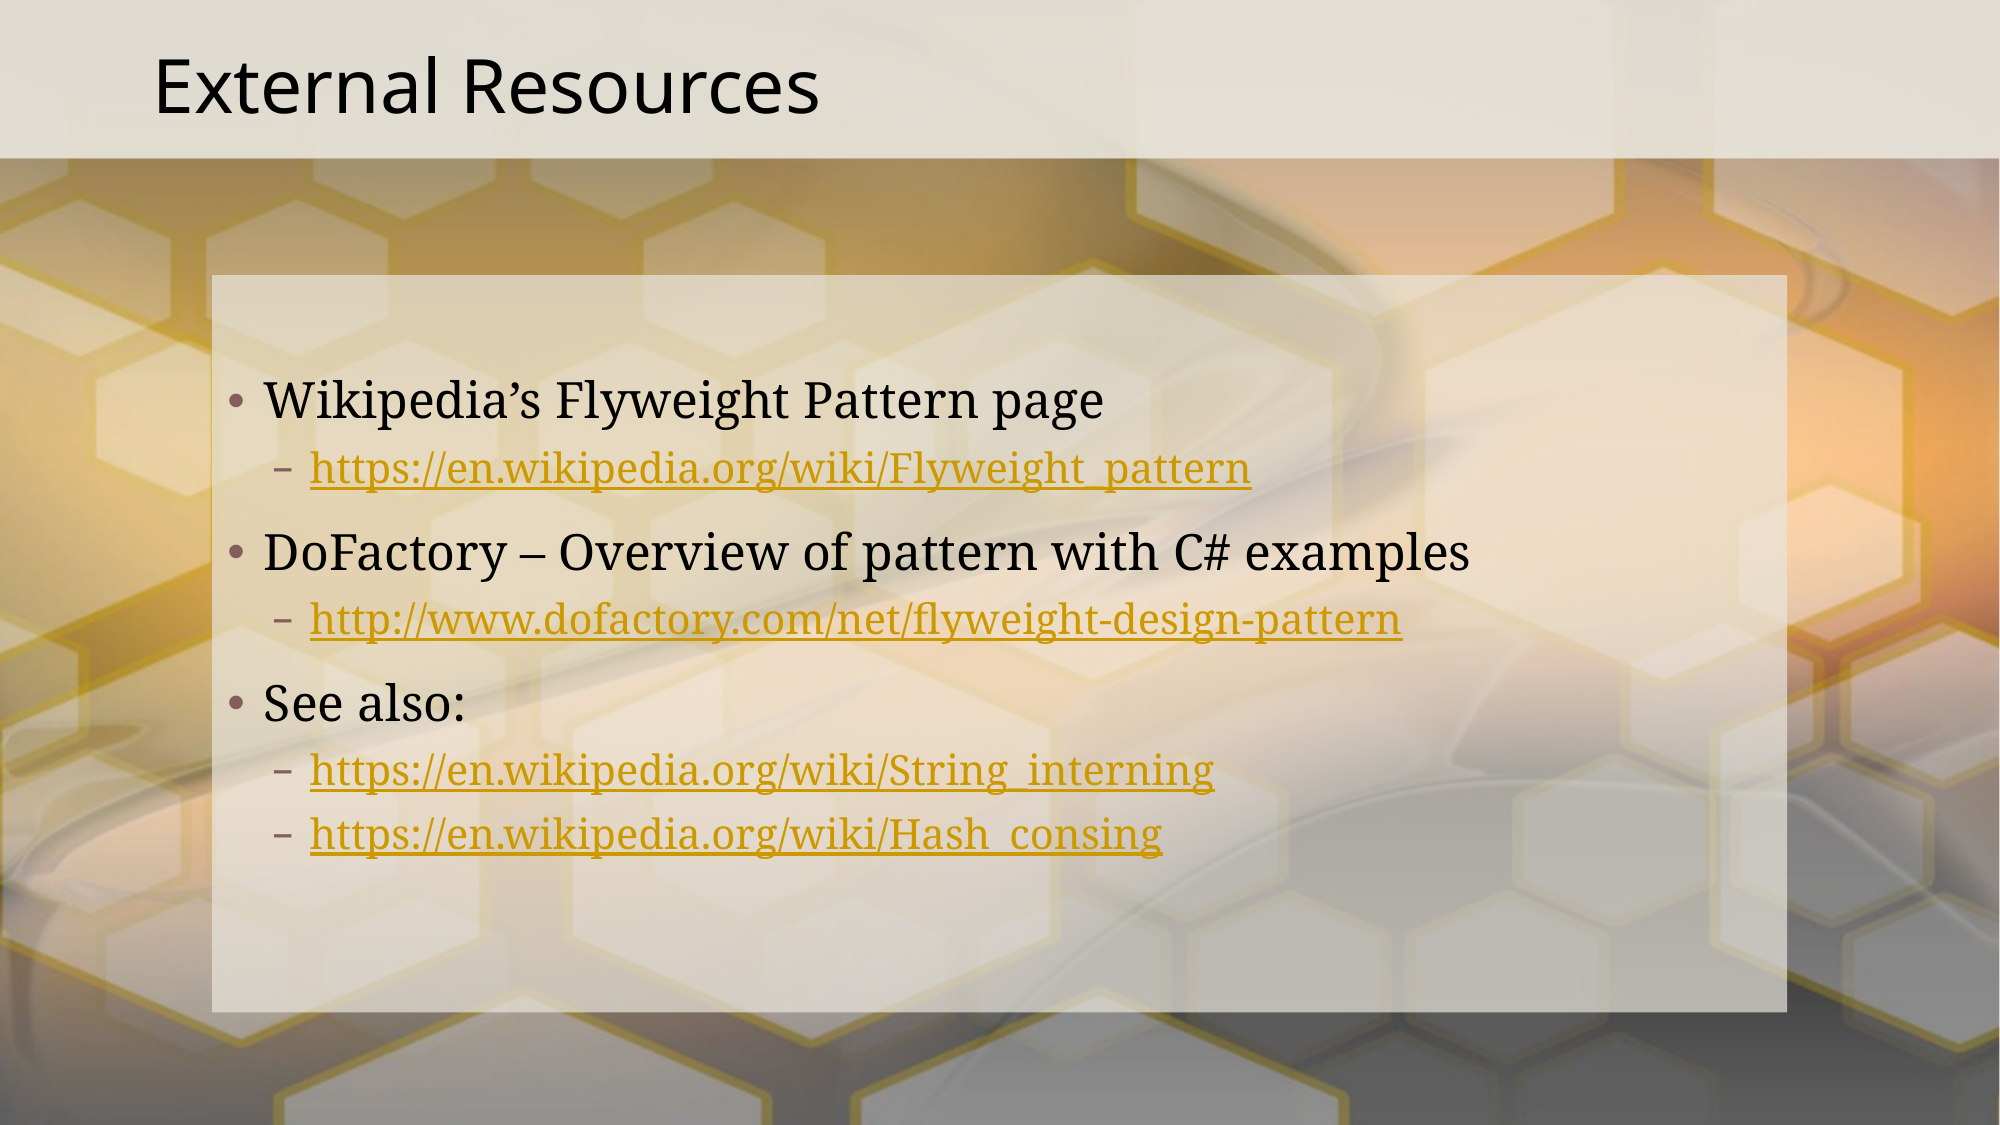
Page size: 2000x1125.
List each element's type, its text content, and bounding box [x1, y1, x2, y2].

title External Resources [137, 24, 1713, 138]
list Wikipedia’s Flyweight Pattern page https://en.wikipedia.org/wiki/Flyweight_pattern DoFactory – Overview of pattern with C# examples http://www.dofactory.com/net/flyweight-design-pattern See also: https://en.wikipedia.org/wiki/String_interning https://en.wikipedia.org/wiki/Hash_consing [212, 275, 1788, 1013]
picture [0, 159, 2000, 1125]
